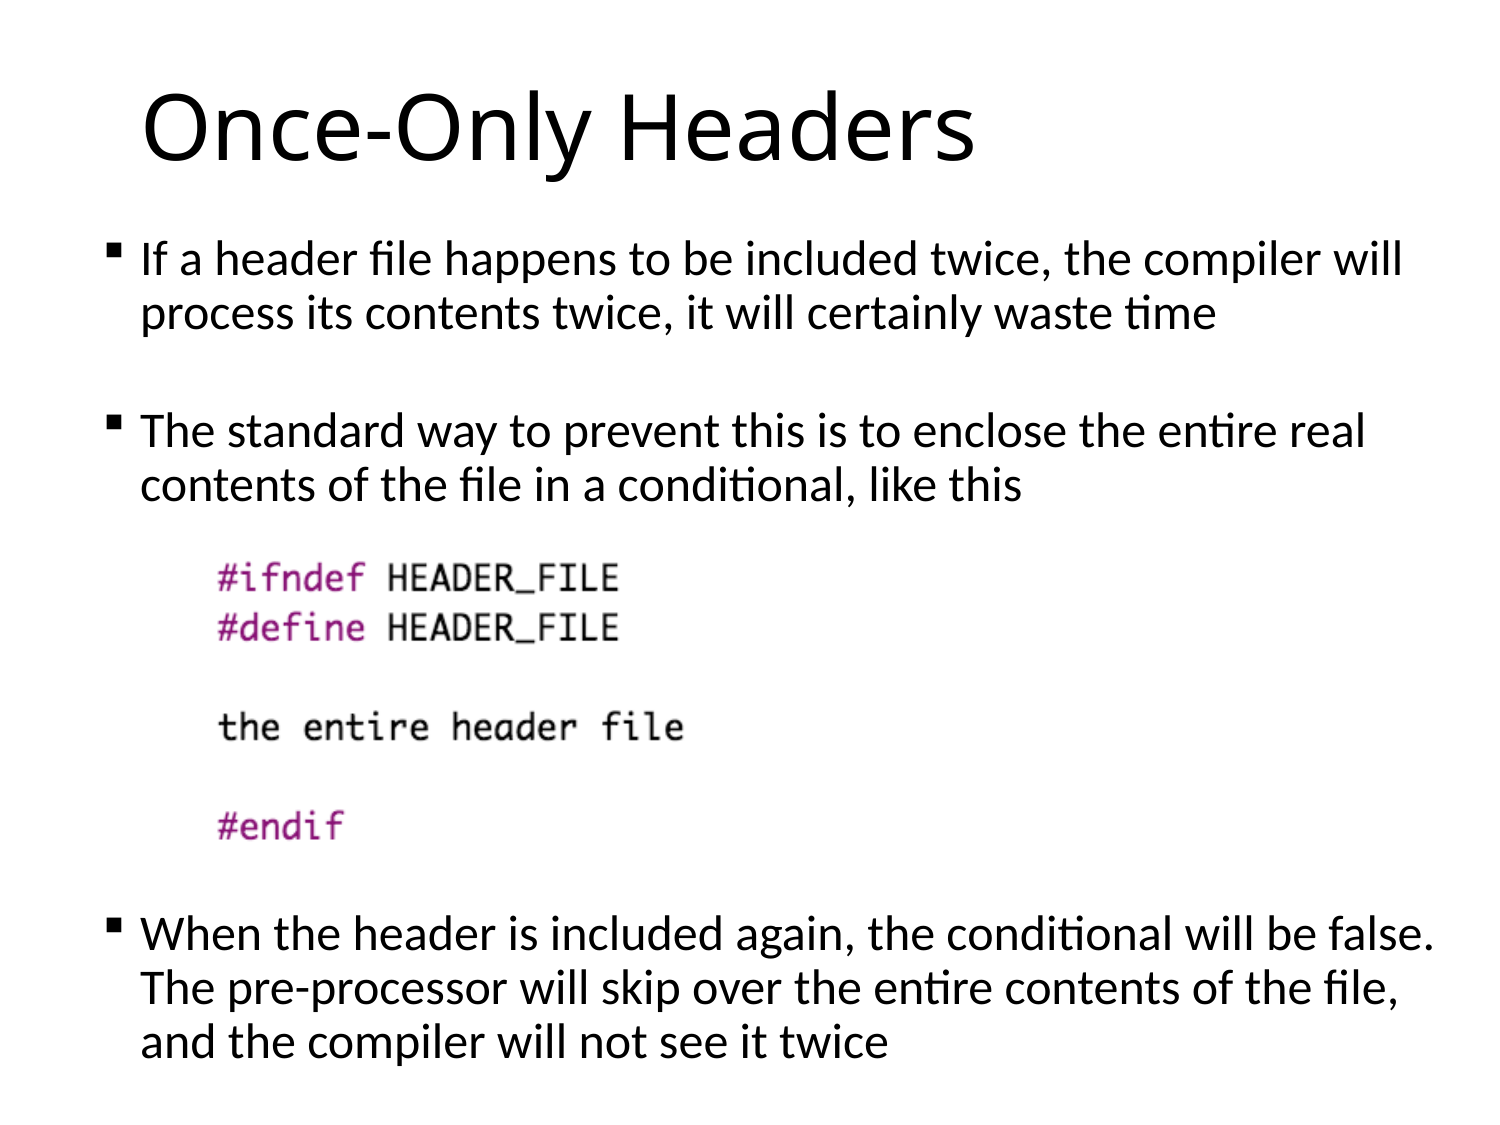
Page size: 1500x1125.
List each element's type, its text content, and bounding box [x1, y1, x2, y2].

title Once-Only Headers [125, 37, 1400, 224]
picture [211, 545, 709, 863]
list If a header file happens to be included twice, the compiler will process its contents twice, it will certainly waste time The standard way to prevent this is to enclose the entire real contents of the file in a conditional, like this When the header is included again, the conditional will be false. The pre-processor will skip over the entire contents of the file, and the compiler will not see it twice [87, 224, 1463, 1102]
